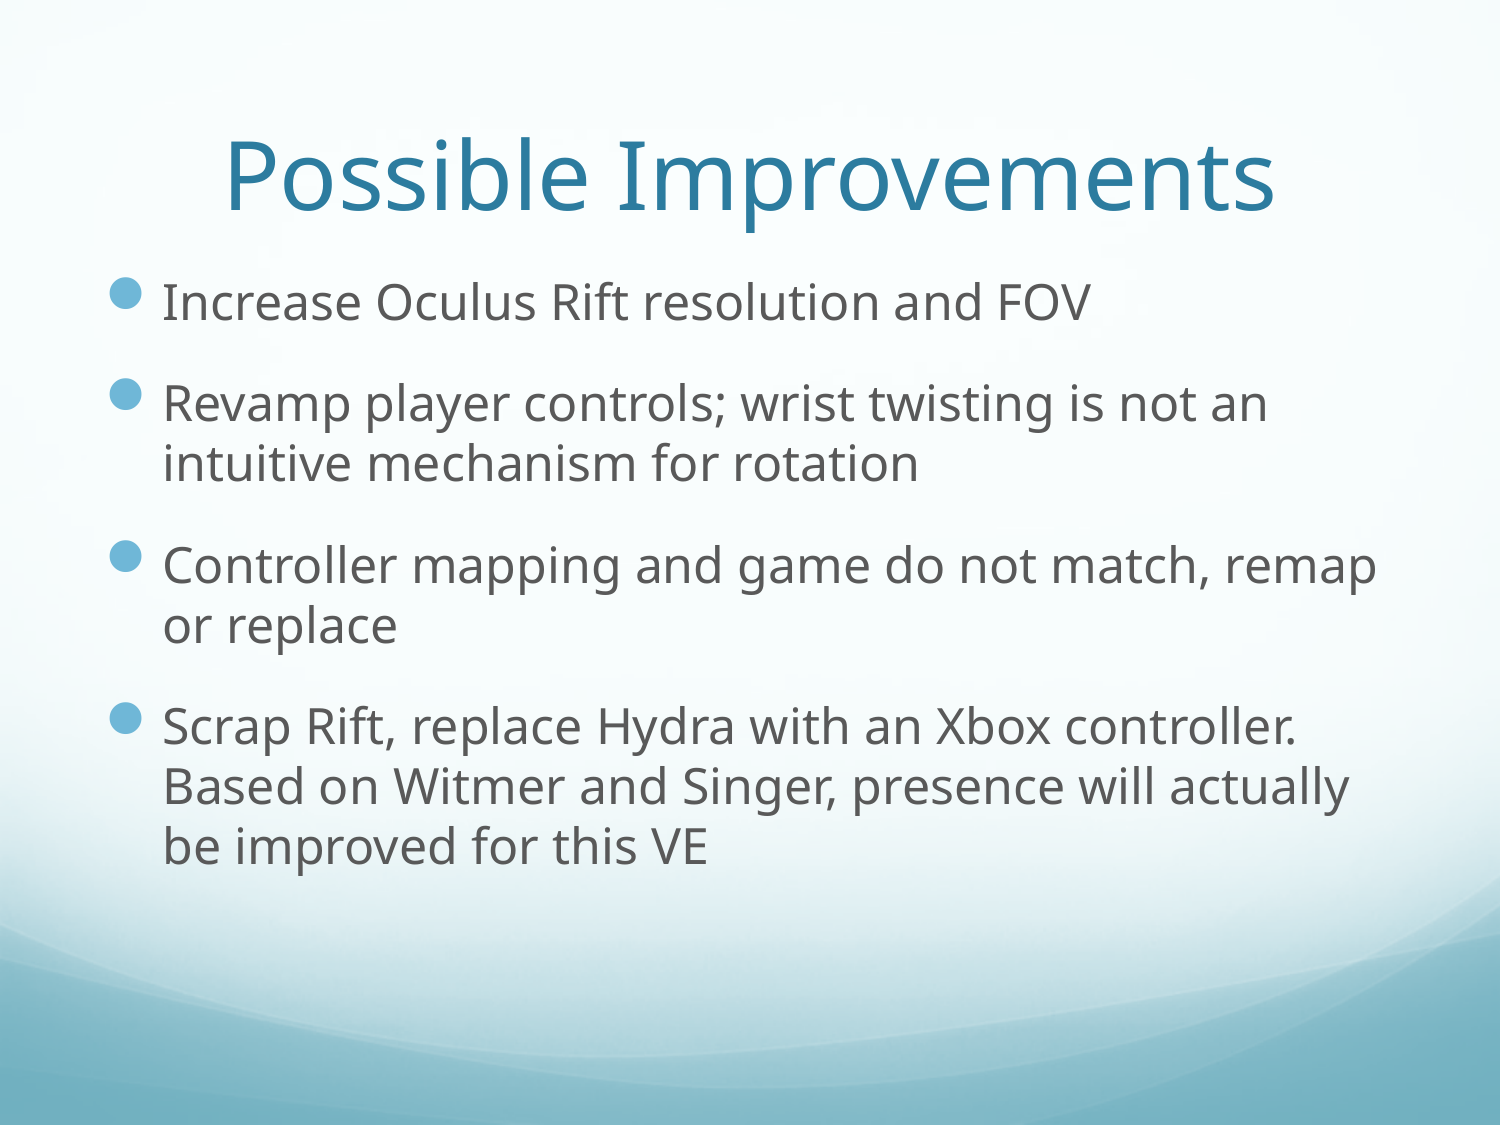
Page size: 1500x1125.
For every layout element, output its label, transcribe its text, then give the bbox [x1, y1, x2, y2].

list Increase Oculus Rift resolution and FOV Revamp player controls; wrist twisting is not an intuitive mechanism for rotation Controller mapping and game do not match, remap or replace Scrap Rift, replace Hydra with an Xbox controller. Based on Witmer and Singer, presence will actually be improved for this VE [90, 262, 1410, 975]
title Possible Improvements [90, 17, 1410, 237]
